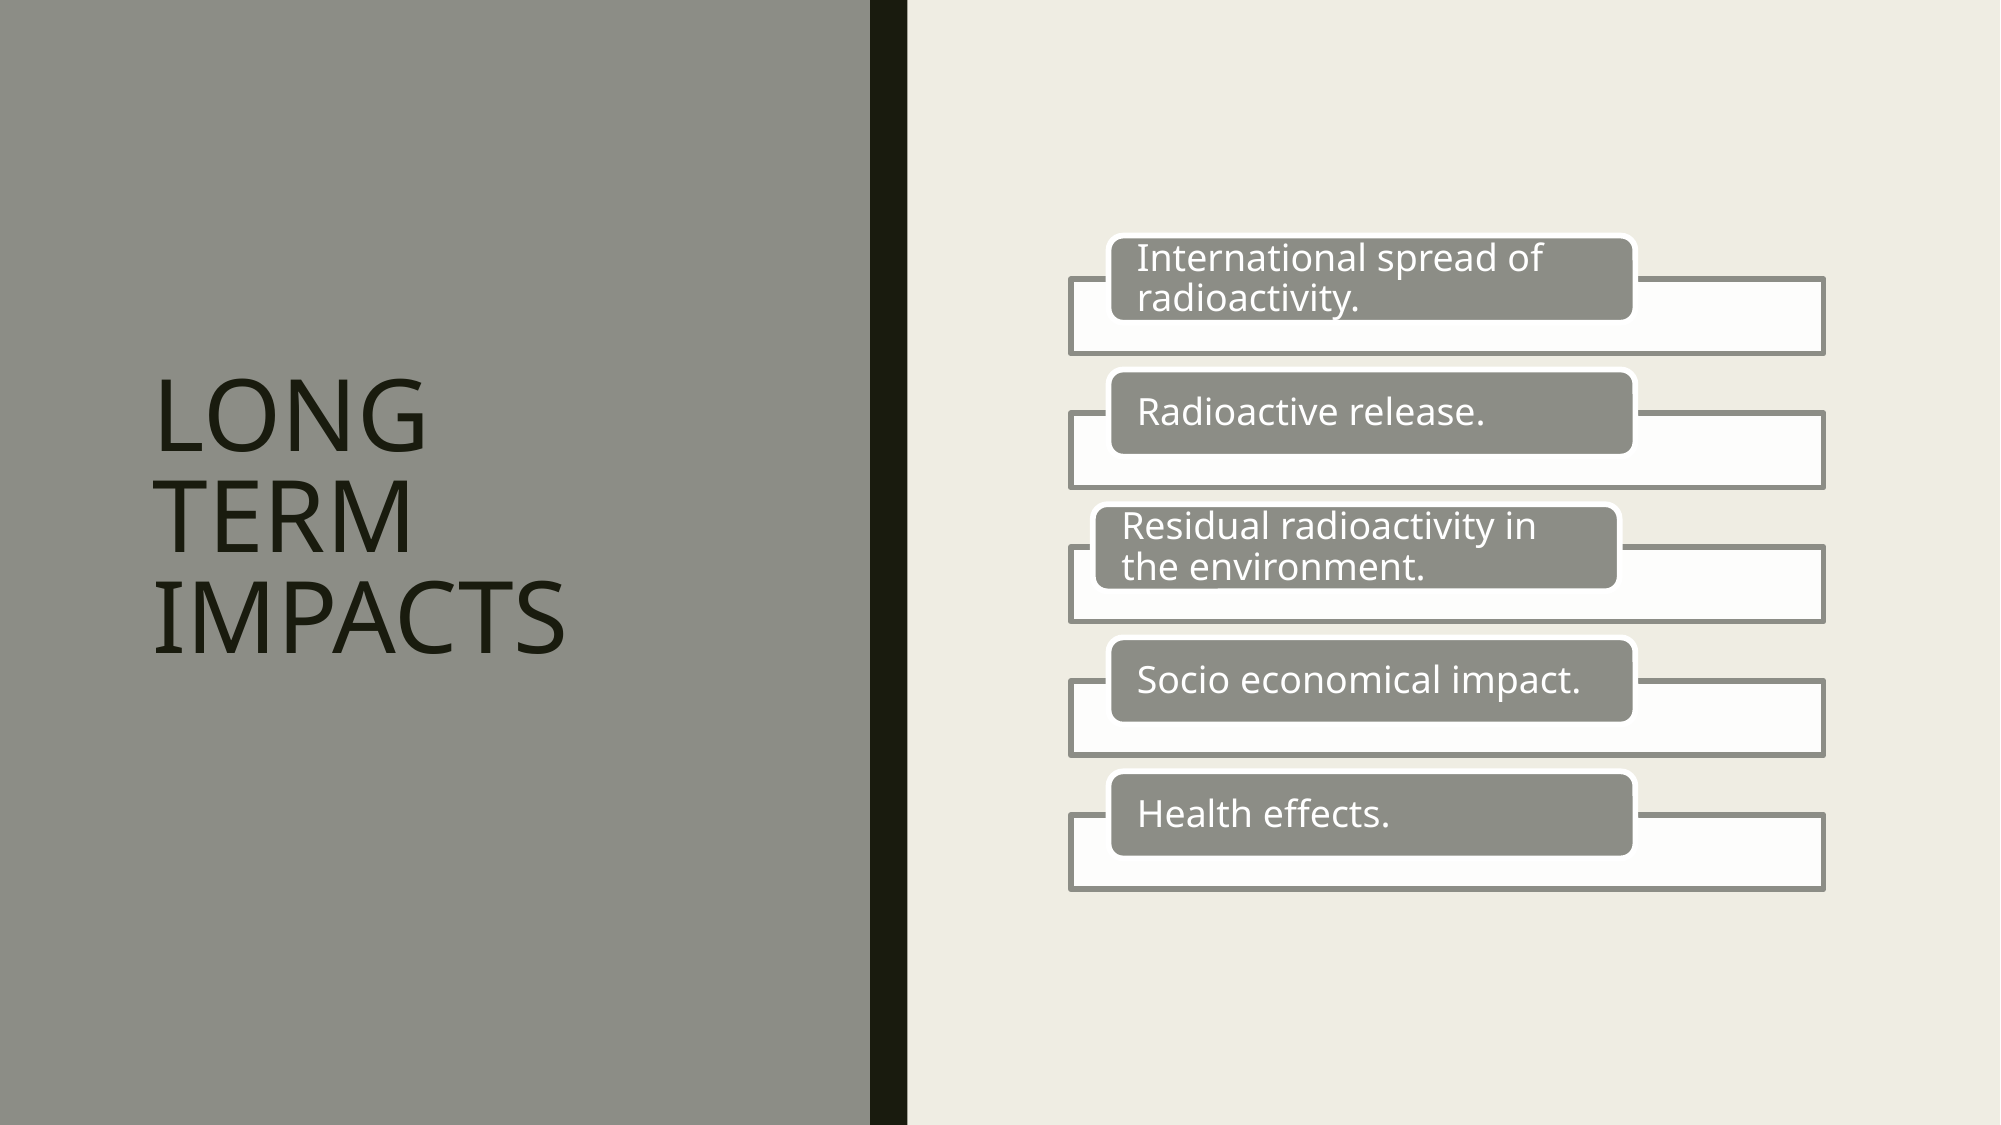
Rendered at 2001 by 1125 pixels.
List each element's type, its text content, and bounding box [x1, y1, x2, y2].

title LONG TERM IMPACTS [137, 363, 719, 718]
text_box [1070, 227, 1824, 898]
